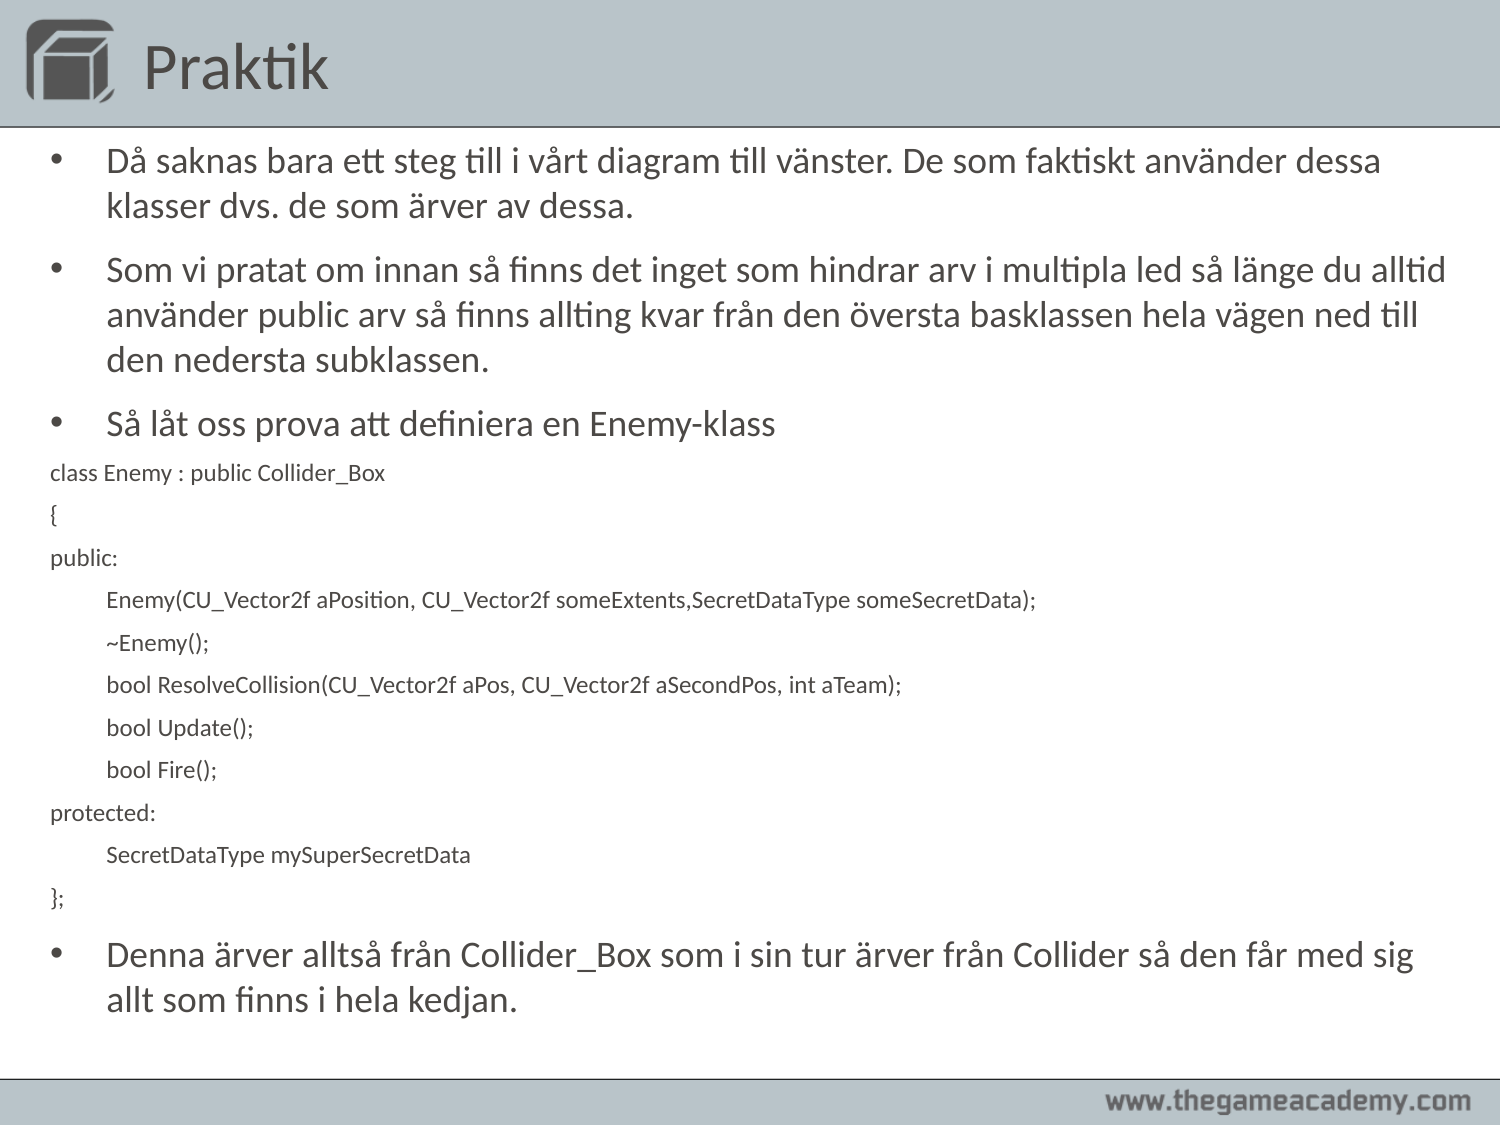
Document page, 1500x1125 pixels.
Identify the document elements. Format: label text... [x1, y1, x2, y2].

picture [0, 0, 1500, 1125]
title Praktik [128, 0, 1500, 126]
list Då saknas bara ett steg till i vårt diagram till vänster. De som faktiskt använder dessa klasser dvs. de som ärver av dessa. Som vi pratat om innan så finns det inget som hindrar arv i multipla led så länge du alltid använder public arv så finns allting kvar från den översta basklassen hela vägen ned till den nedersta subklassen. Så låt oss prova att definiera en Enemy-klass class Enemy : public Collider_Box { public: Enemy(CU_Vector2f aPosition, CU_Vector2f someExtents,SecretDataType someSecretData); ~Enemy(); bool ResolveCollision(CU_Vector2f aPos, CU_Vector2f aSecondPos, int aTeam); bool Update(); bool Fire(); protected: SecretDataType mySuperSecretData }; Denna ärver alltså från Collider_Box som i sin tur ärver från Collider så den får med sig allt som finns i hela kedjan. [35, 128, 1465, 1079]
